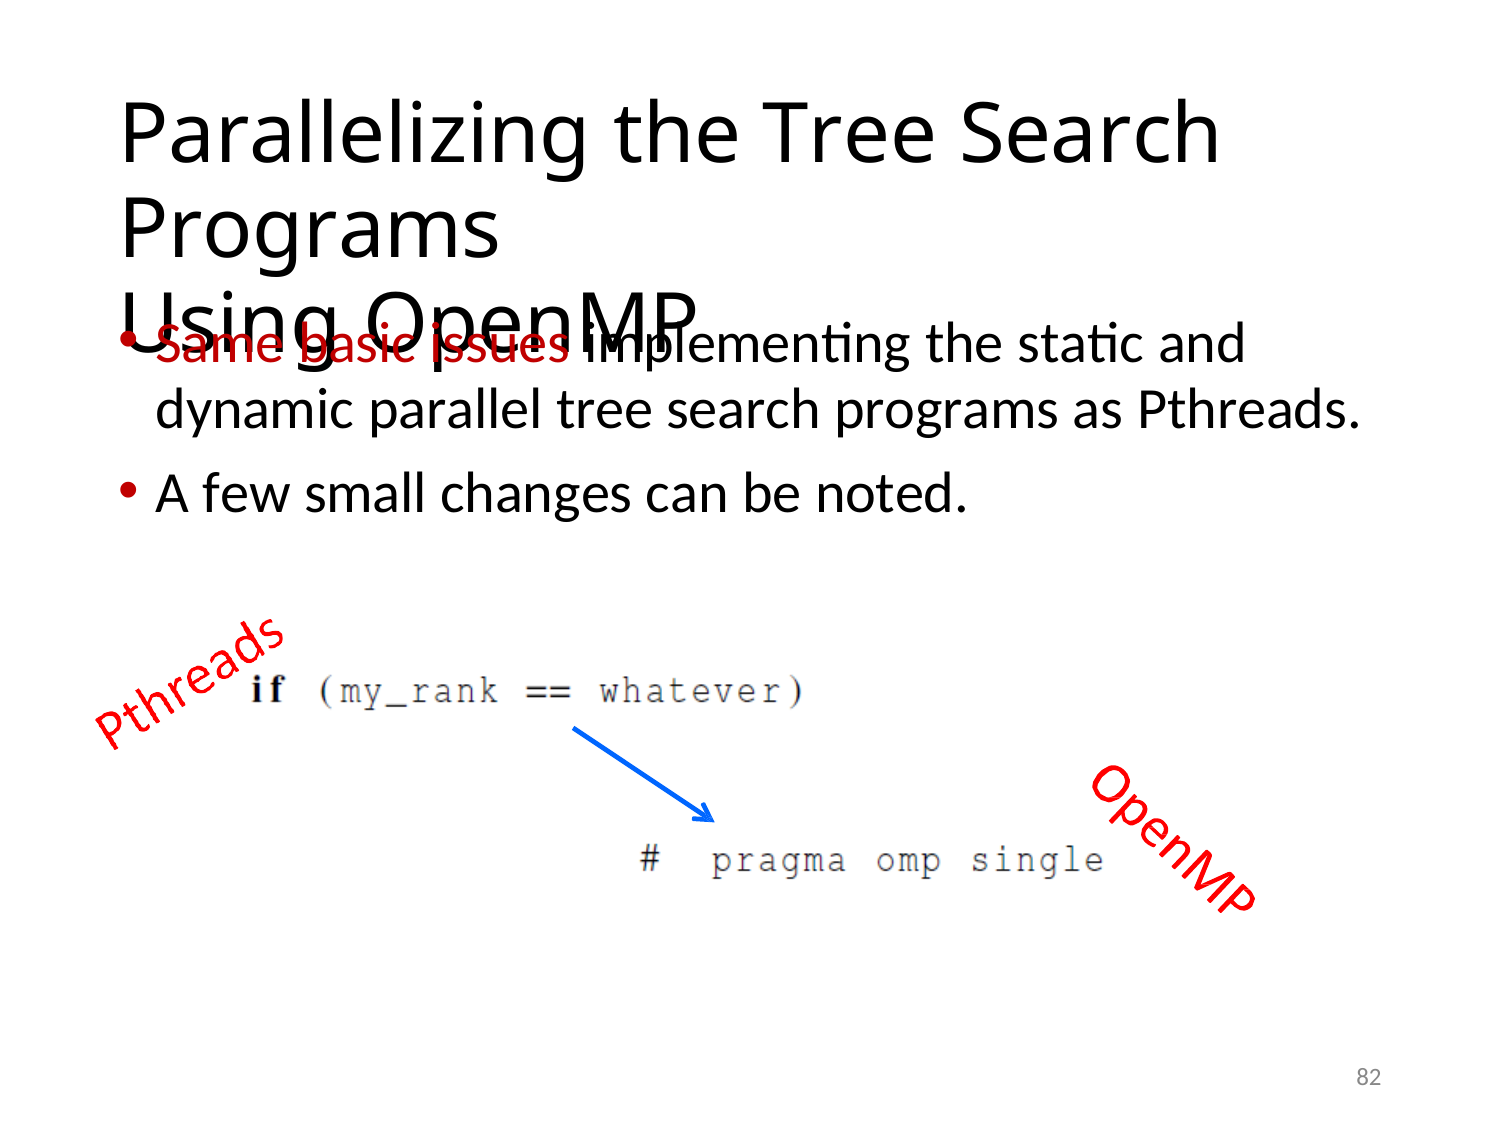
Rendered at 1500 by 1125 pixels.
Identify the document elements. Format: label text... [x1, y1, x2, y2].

text_box [1217, 883, 1255, 913]
text_box [1181, 849, 1235, 903]
title Parallelizing the Tree Search Programs Using OpenMP [116, 75, 1384, 370]
text_box [95, 619, 283, 750]
text_box [571, 725, 715, 823]
text_box [1108, 793, 1148, 826]
text_box [1159, 835, 1191, 870]
text_box [1141, 818, 1169, 848]
text_box [1092, 765, 1131, 803]
text_box Same basic issues implementing the static and dynamic parallel tree search programs as Pthreads. A few small changes can be noted. [116, 307, 1364, 525]
text_box [283, 656, 820, 739]
slide_number 82 [1339, 1060, 1387, 1125]
text_box [620, 822, 1144, 895]
